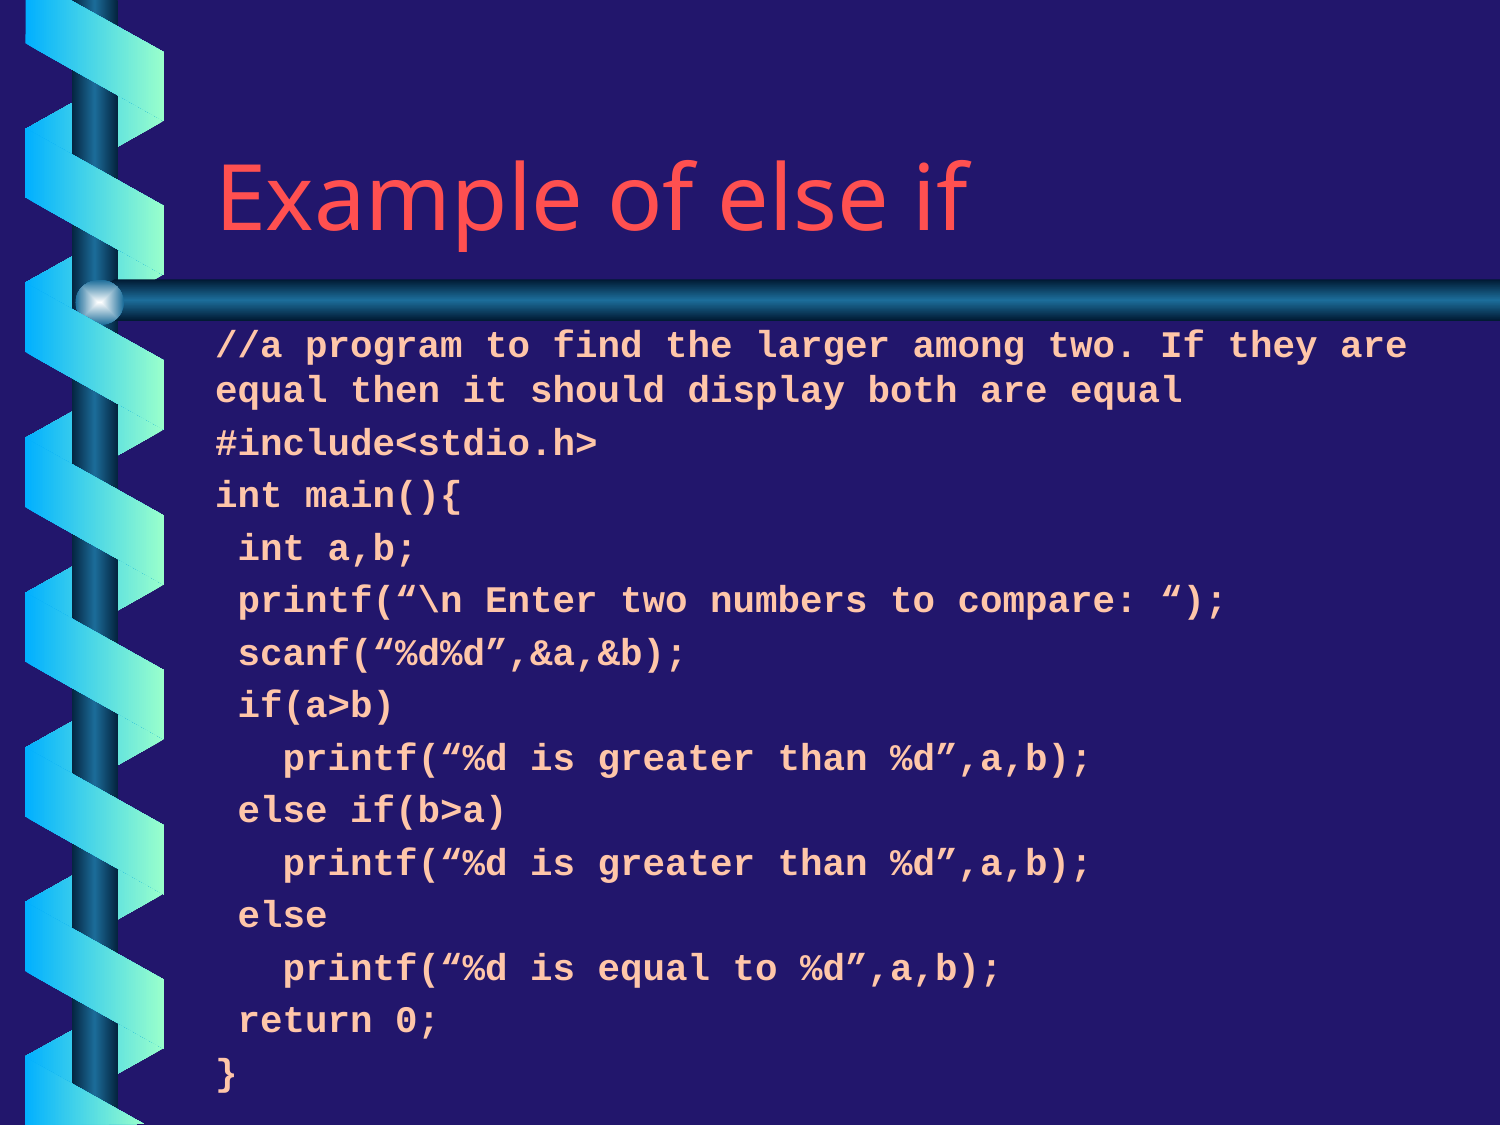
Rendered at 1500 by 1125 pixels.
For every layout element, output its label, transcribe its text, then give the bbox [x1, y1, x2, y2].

title Example of else if [200, 68, 1475, 257]
list //a program to find the larger among two. If they are equal then it should display both are equal #include<stdio.h> int main(){ int a,b; printf(“\n Enter two numbers to compare: “); scanf(“%d%d”,&a,&b); if(a>b) printf(“%d is greater than %d”,a,b); else if(b>a) printf(“%d is greater than %d”,a,b); else printf(“%d is equal to %d”,a,b); return 0; } [200, 312, 1475, 1125]
